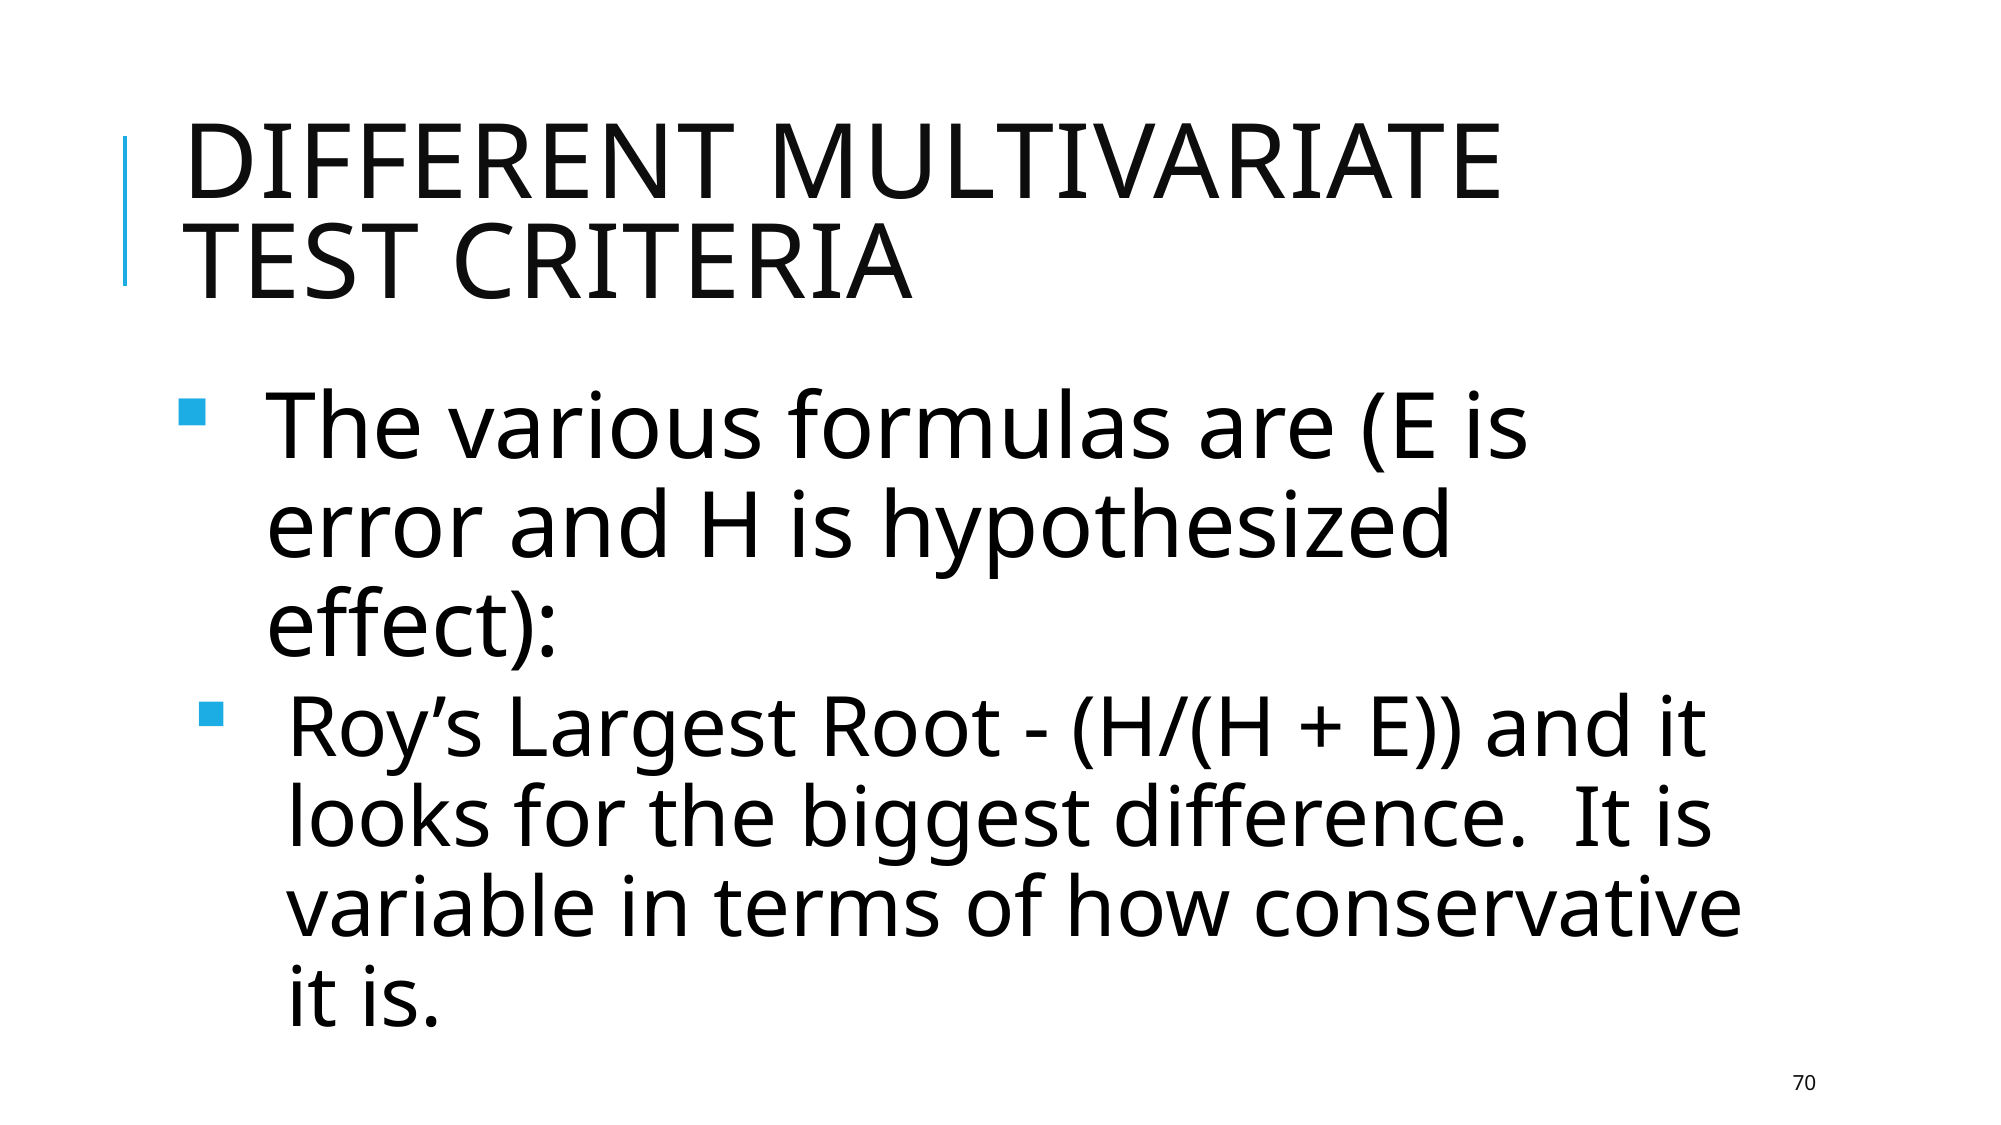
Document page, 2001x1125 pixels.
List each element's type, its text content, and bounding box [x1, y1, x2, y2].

list The various formulas are (E is error and H is hypothesized effect): Roy’s Largest Root - (H/(H + E)) and it looks for the biggest difference. It is variable in terms of how conservative it is. [163, 372, 1759, 1033]
slide_number 70 [1777, 1061, 1938, 1107]
title Different Multivariate test criteria [168, 96, 1763, 342]
